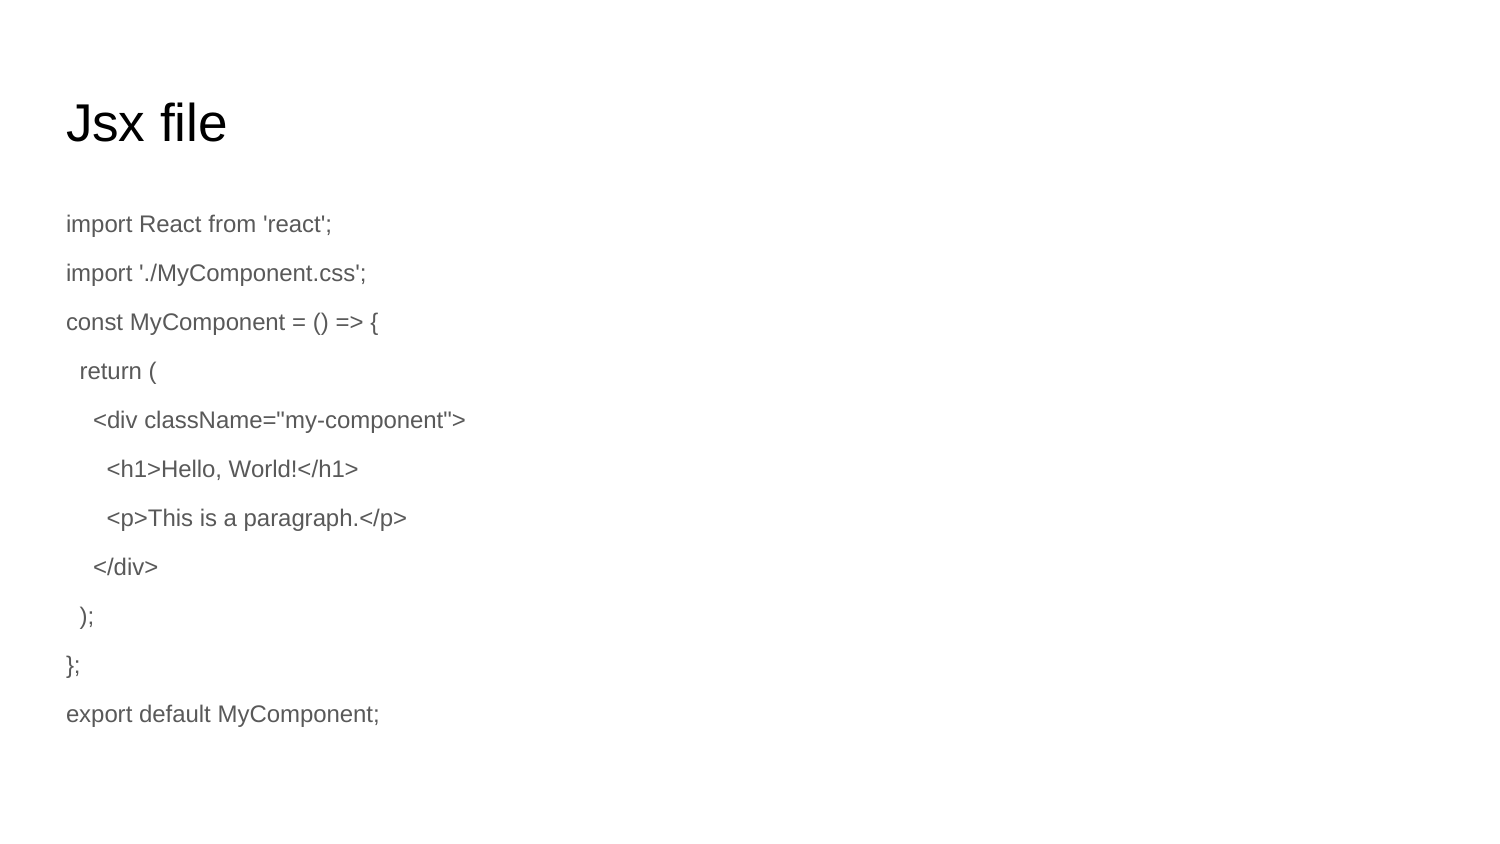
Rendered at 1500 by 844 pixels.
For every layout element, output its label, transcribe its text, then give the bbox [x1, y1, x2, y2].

title Jsx file [51, 72, 1449, 167]
list import React from 'react'; import './MyComponent.css'; const MyComponent = () => { return ( <div className="my-component"> <h1>Hello, World!</h1> <p>This is a paragraph.</p> </div> ); }; export default MyComponent; [51, 189, 1449, 750]
